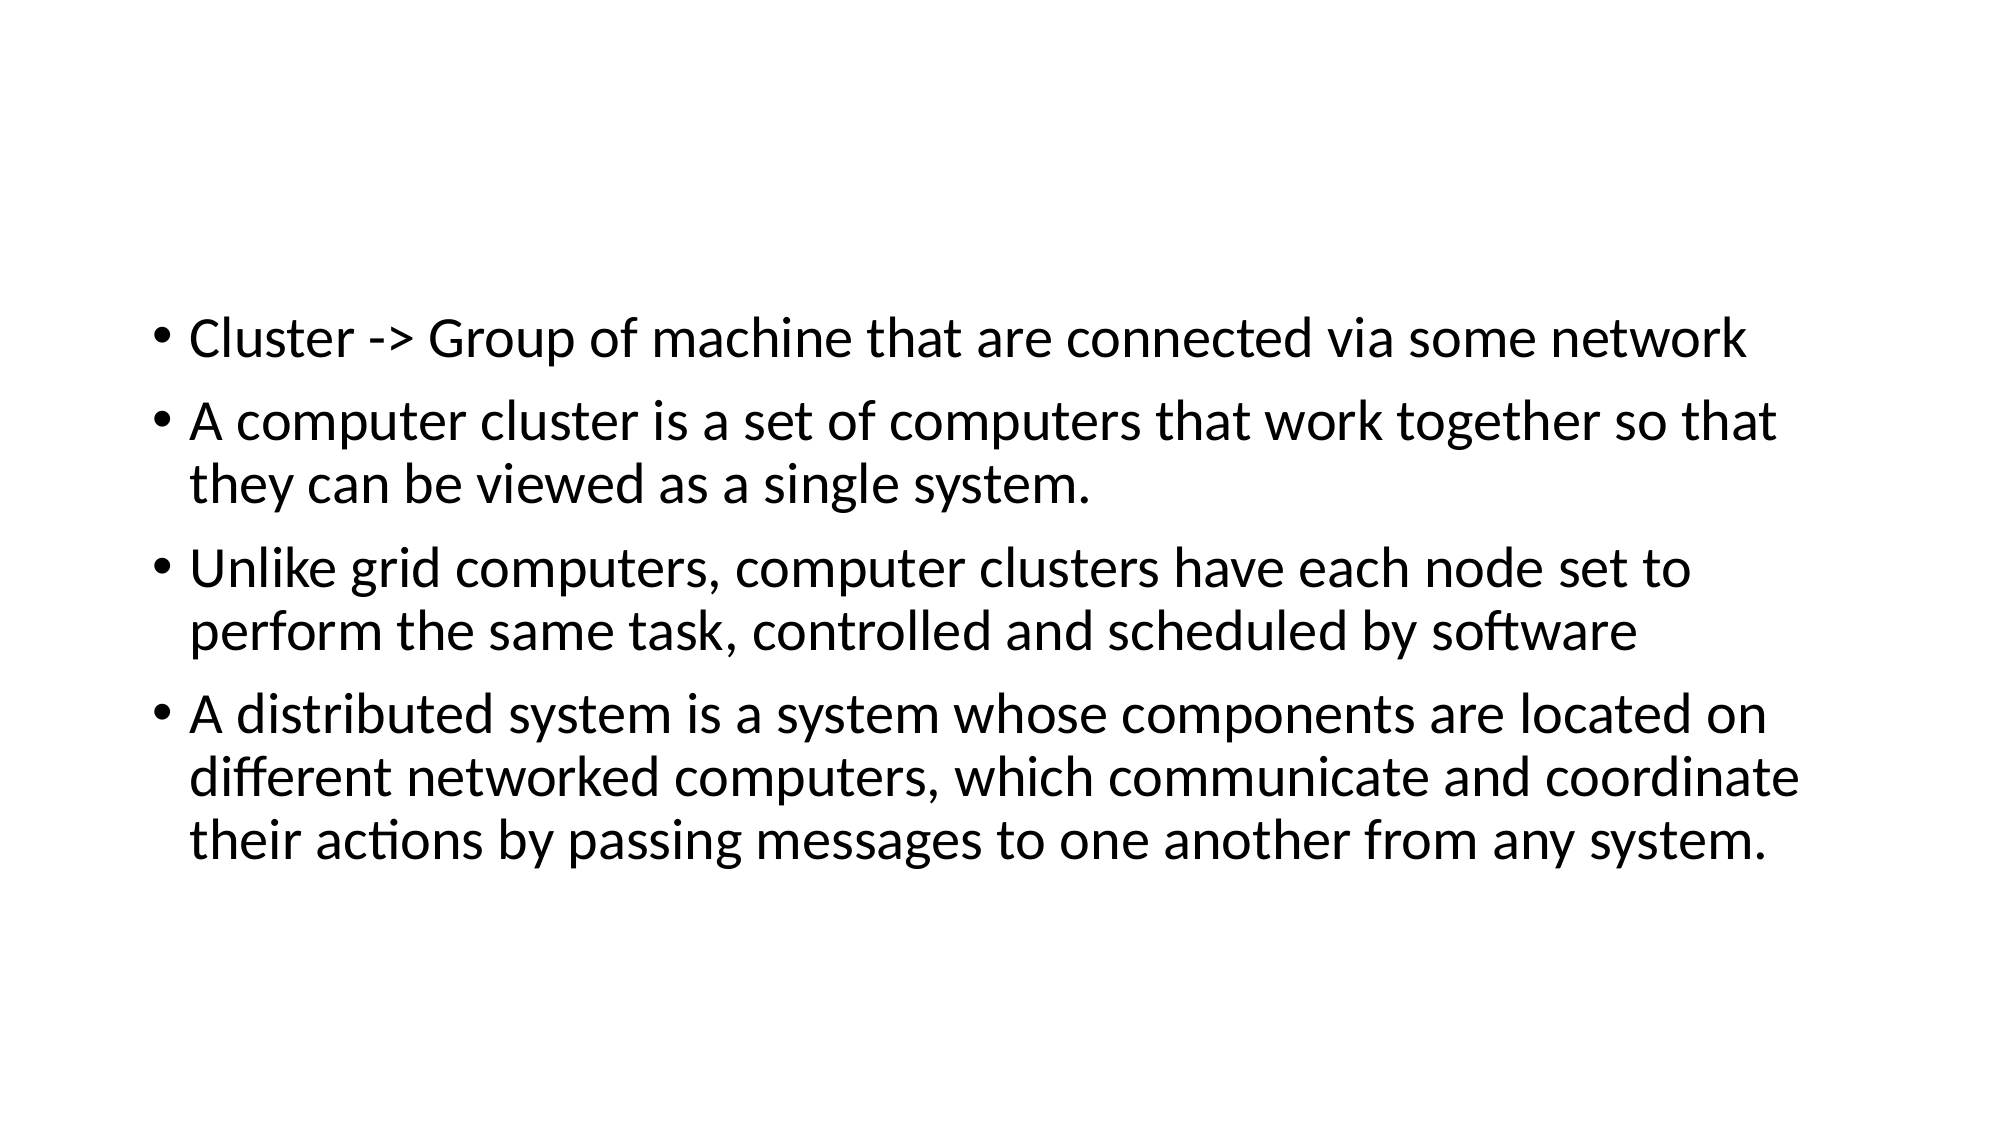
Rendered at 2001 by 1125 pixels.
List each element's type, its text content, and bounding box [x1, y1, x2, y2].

list Cluster -> Group of machine that are connected via some network A computer cluster is a set of computers that work together so that they can be viewed as a single system. Unlike grid computers, computer clusters have each node set to perform the same task, controlled and scheduled by software A distributed system is a system whose components are located on different networked computers, which communicate and coordinate their actions by passing messages to one another from any system. [137, 299, 1863, 1014]
